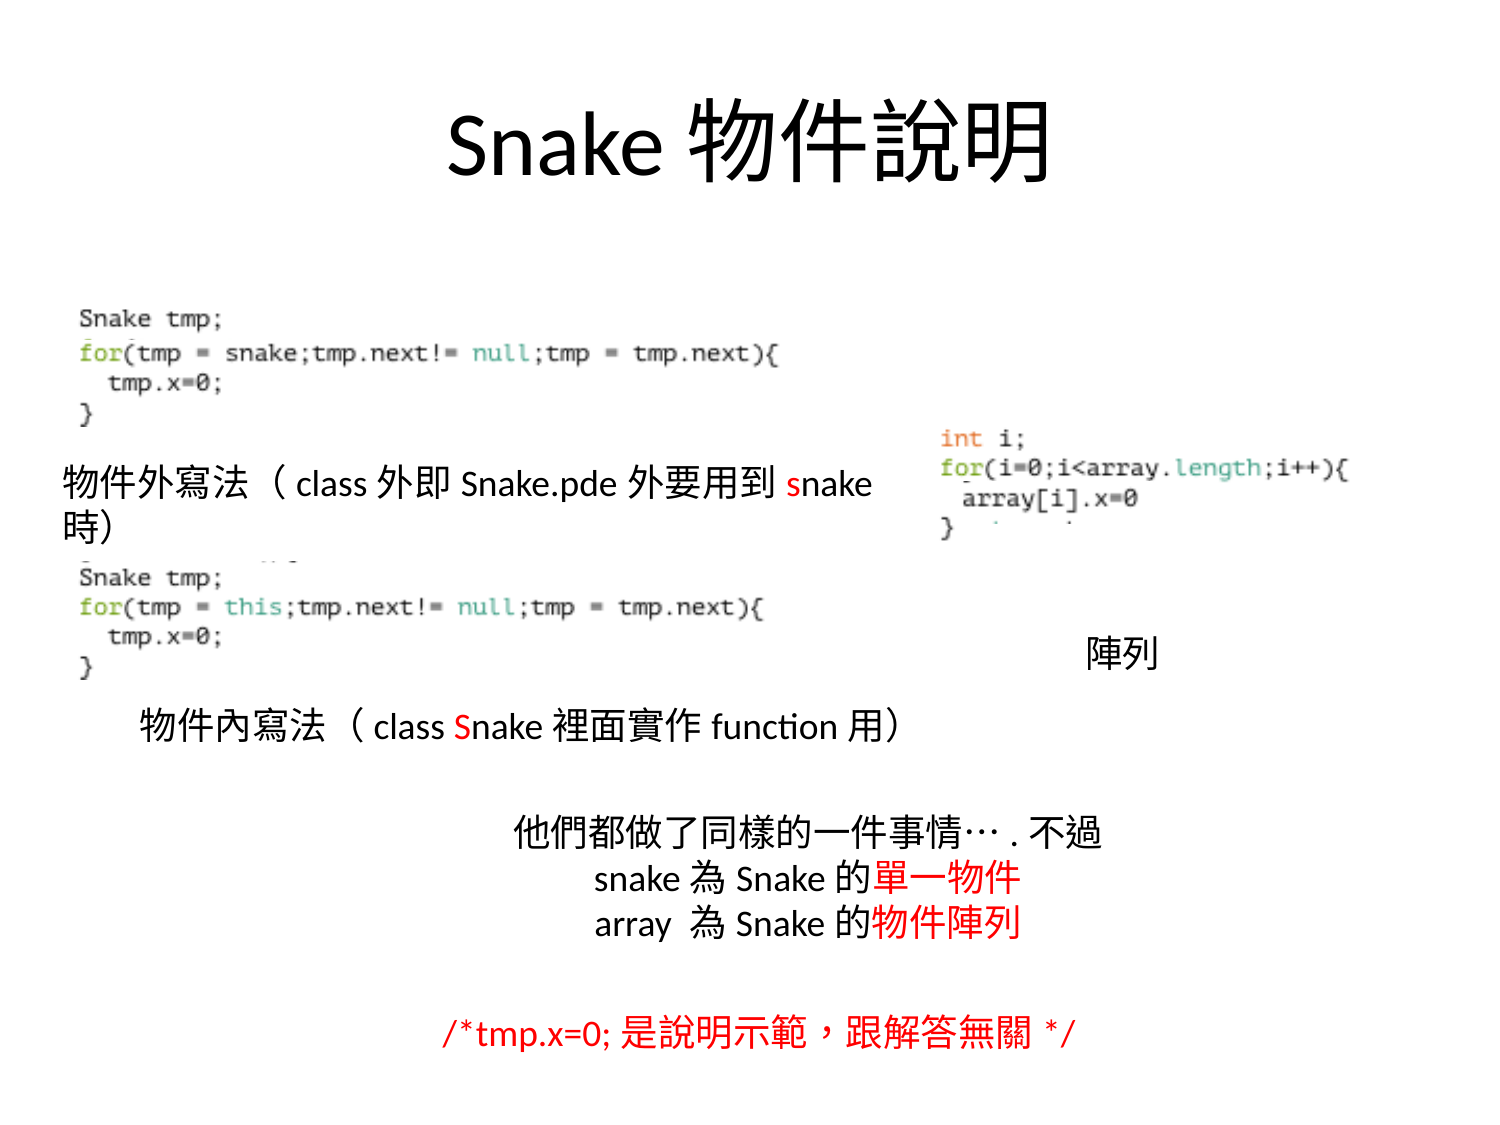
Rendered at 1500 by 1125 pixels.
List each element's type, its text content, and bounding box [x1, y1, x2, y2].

title Snake物件說明 [75, 45, 1425, 233]
text_box 陣列 [1070, 622, 1230, 682]
text_box /*tmp.x=0;是說明示範，跟解答無關*/ [158, 1001, 1360, 1062]
picture [74, 560, 774, 681]
picture [938, 425, 1360, 548]
picture [74, 308, 786, 427]
text_box 物件內寫法（class Snake裡面實作function用） [124, 694, 961, 755]
text_box 他們都做了同樣的一件事情….不過 snake為Snake的單一物件 array 為Snake的物件陣列 [349, 801, 1267, 952]
text_box 物件外寫法（class外即Snake.pde外要用到snake時） [47, 451, 940, 557]
